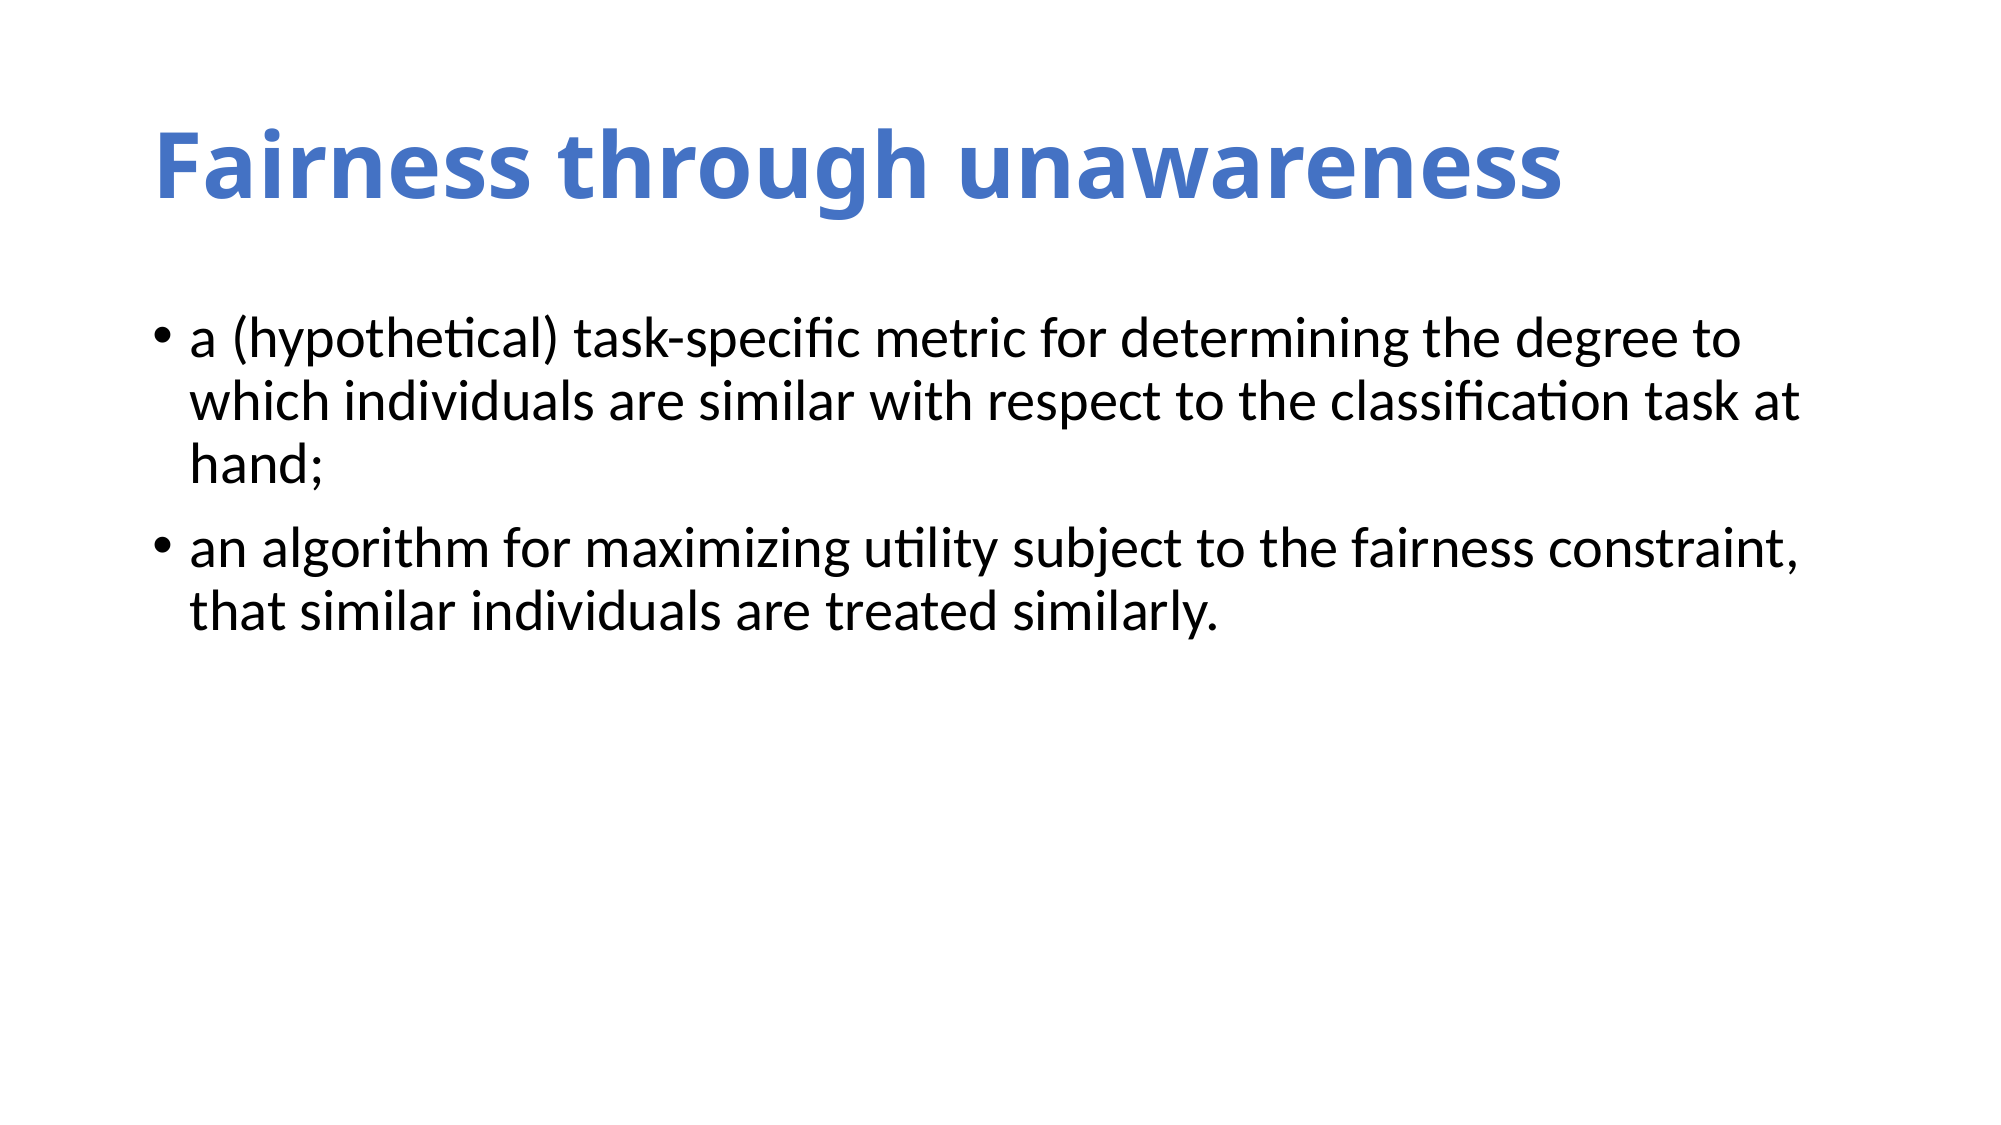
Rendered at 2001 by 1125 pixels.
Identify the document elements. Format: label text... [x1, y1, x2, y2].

list a (hypothetical) task-specific metric for determining the degree to which individuals are similar with respect to the classification task at hand; an algorithm for maximizing utility subject to the fairness constraint, that similar individuals are treated similarly. [137, 299, 1863, 1014]
title Fairness through unawareness [137, 59, 1863, 278]
